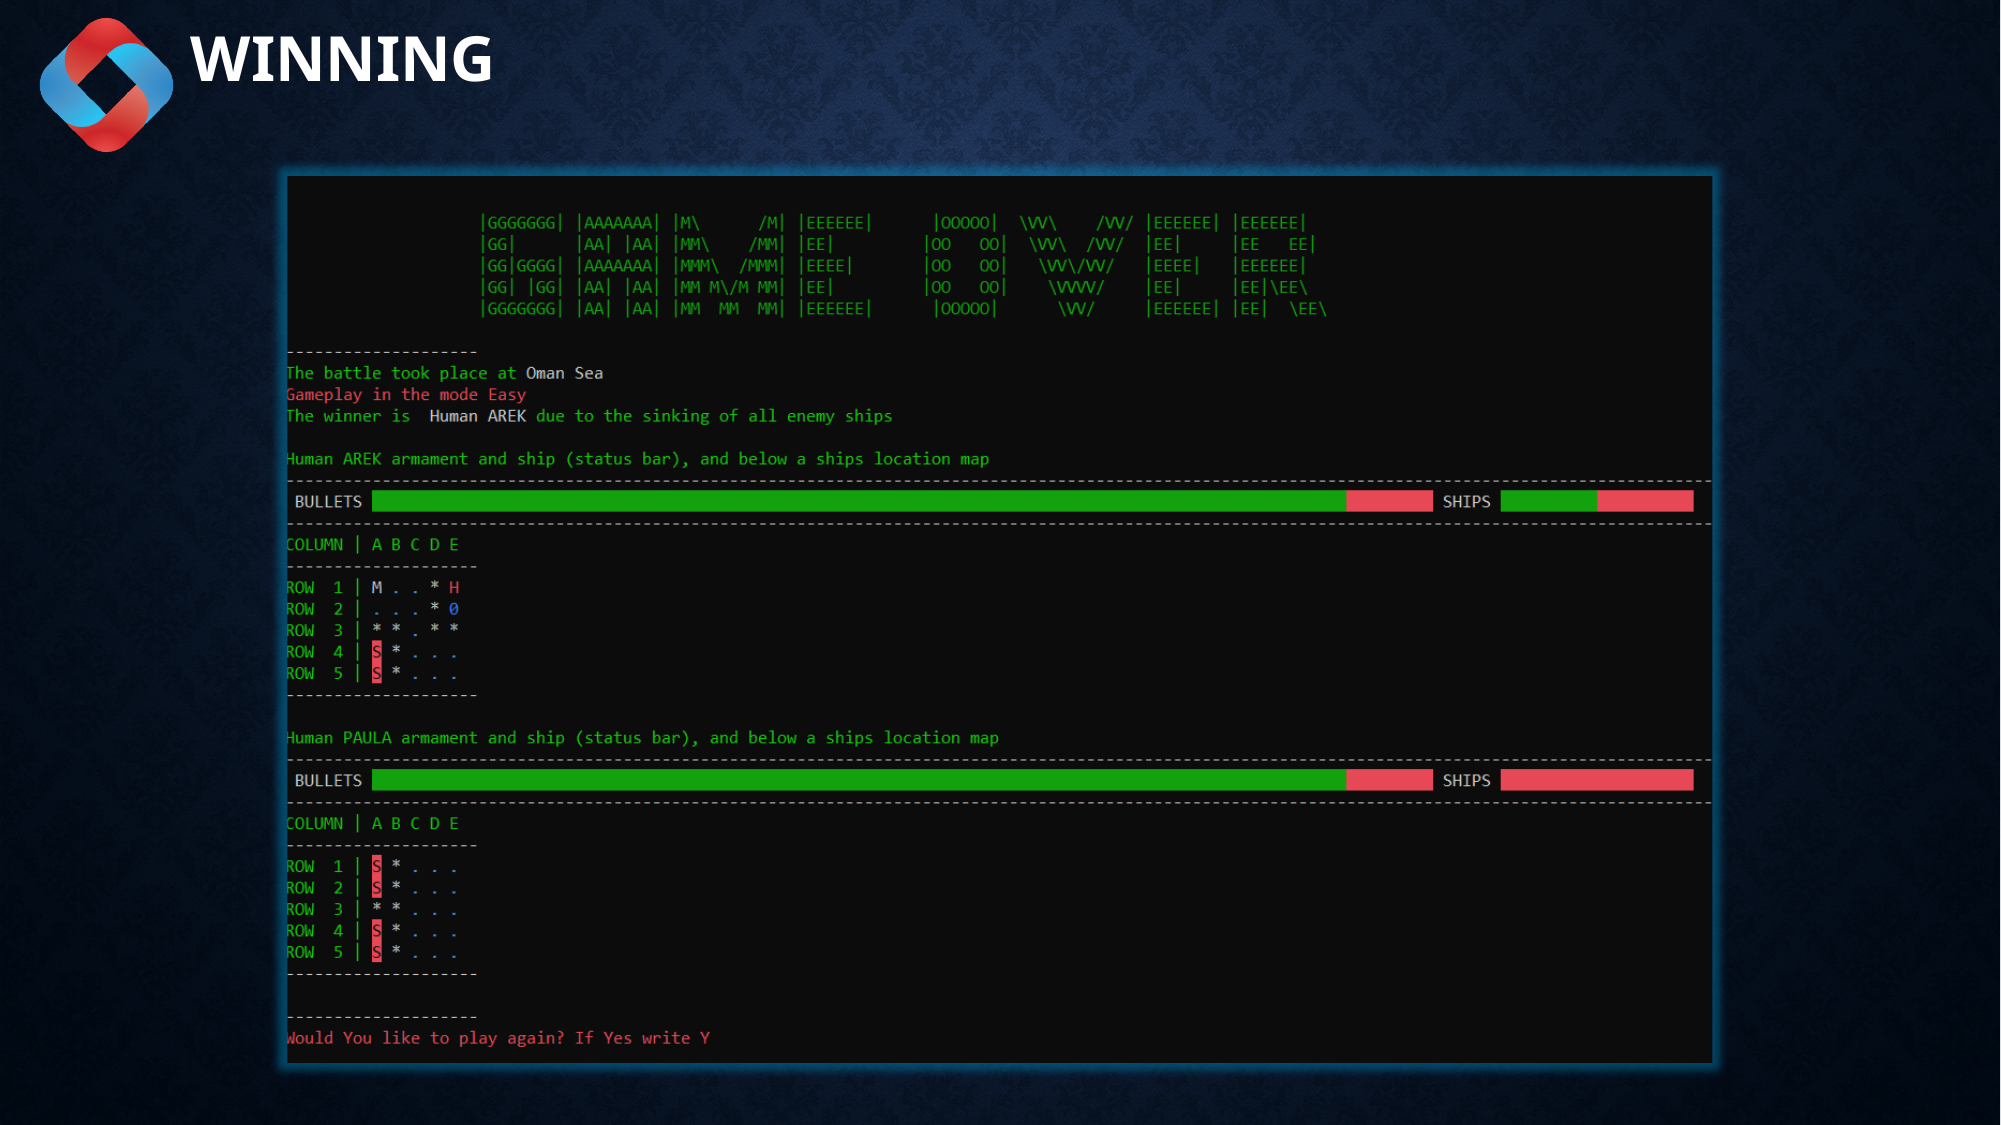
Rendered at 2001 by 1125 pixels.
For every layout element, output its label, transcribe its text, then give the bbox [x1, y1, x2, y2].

picture [288, 176, 1712, 1062]
picture [0, 0, 189, 159]
title WINNING [175, 20, 913, 103]
